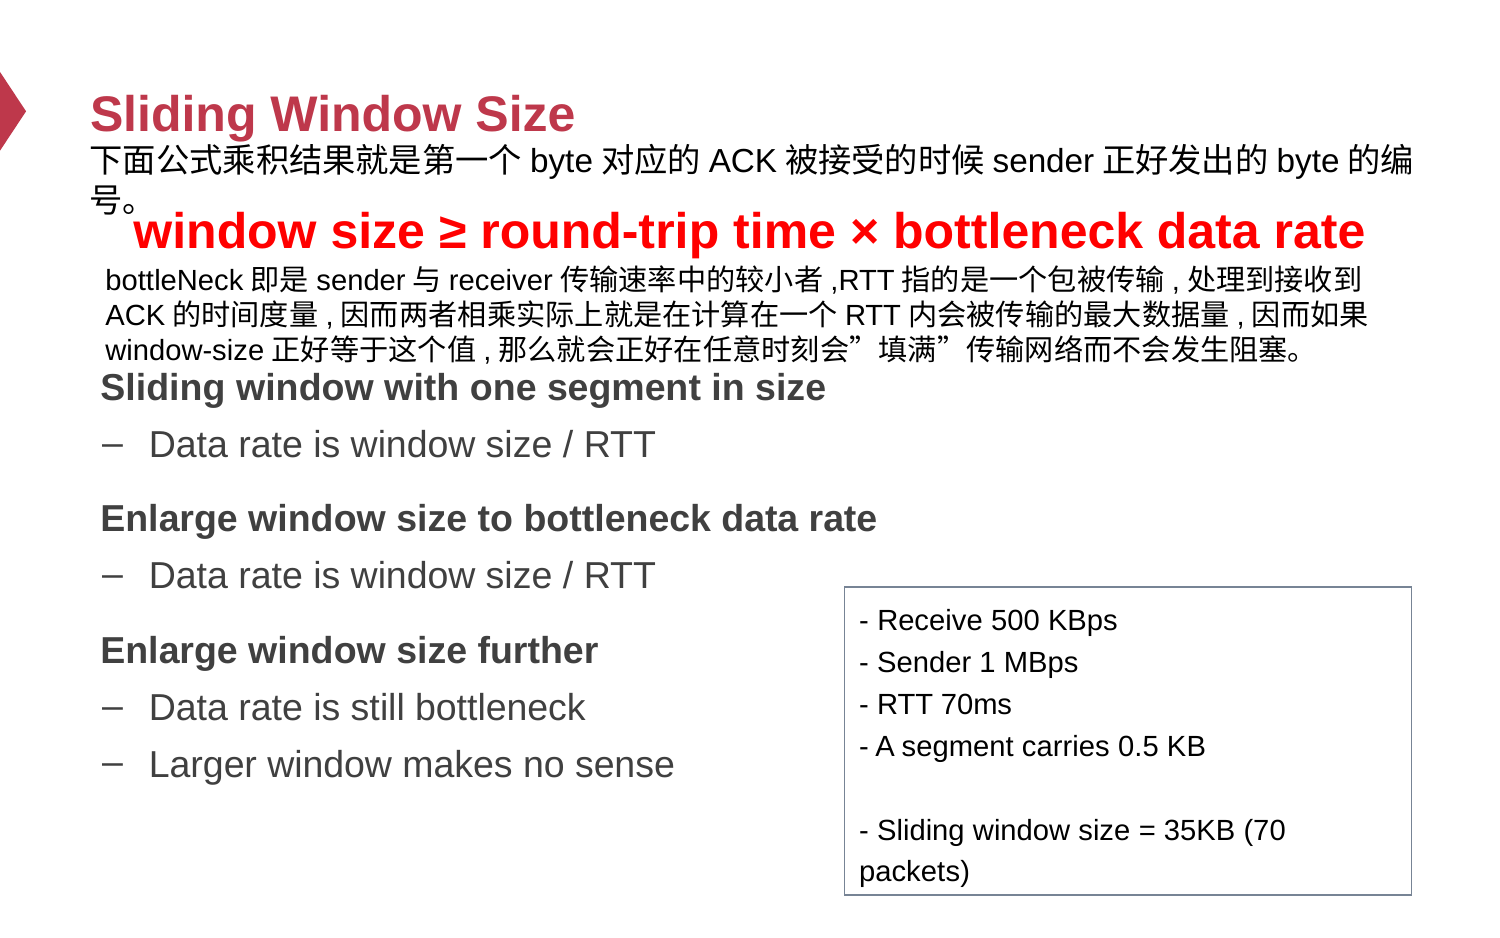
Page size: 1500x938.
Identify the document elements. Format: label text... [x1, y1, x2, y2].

title Sliding Window Size [75, 37, 1425, 131]
text_box 下面公式乘积结果就是第一个byte对应的ACK被接受的时候sender正好发出的byte的编号。 [75, 131, 1443, 227]
slide_number [1074, 868, 1425, 919]
text_box - Receive 500 KBps - Sender 1 MBps - RTT 70ms - A segment carries 0.5 KB - Sliding window size = 35KB (70 packets) [844, 586, 1412, 896]
text_box bottleNeck即是sender与receiver传输速率中的较小者,RTT指的是一个包被传输,处理到接收到ACK的时间度量,因而两者相乘实际上就是在计算在一个RTT内会被传输的最大数据量,因而如果window-size正好等于这个值,那么就会正好在任意时刻会”填满”传输网络而不会发生阻塞。 [90, 254, 1398, 374]
list window size ≥ round-trip time × bottleneck data rate Sliding window with one segment in size Data rate is window size / RTT Enlarge window size to bottleneck data rate Data rate is window size / RTT Enlarge window size further Data rate is still bottleneck Larger window makes no sense [75, 227, 1425, 804]
